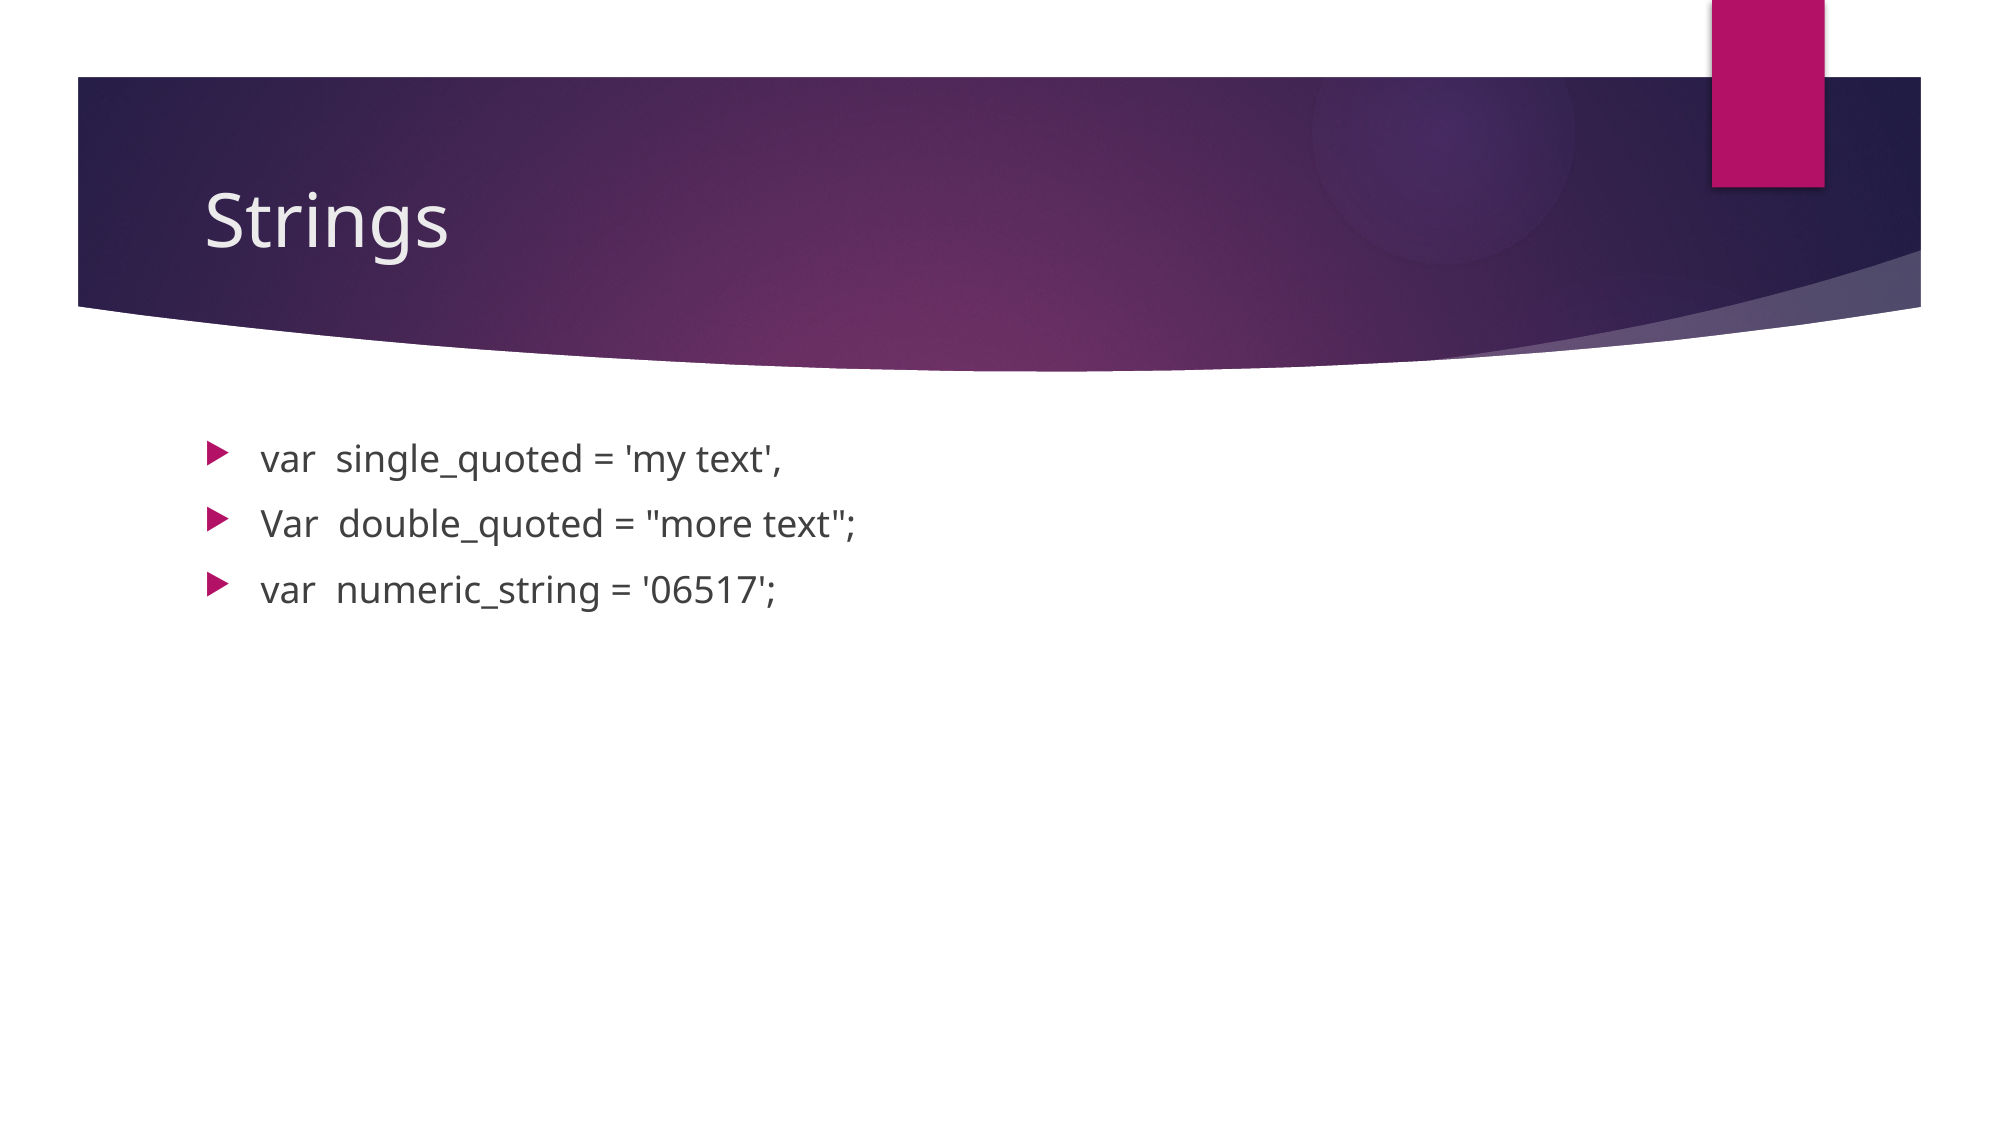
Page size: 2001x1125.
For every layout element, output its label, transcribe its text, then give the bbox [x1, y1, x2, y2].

title Strings [189, 159, 1627, 276]
list var single_quoted = 'my text', Var double_quoted = "more text"; var numeric_string = '06517'; [189, 427, 1638, 988]
